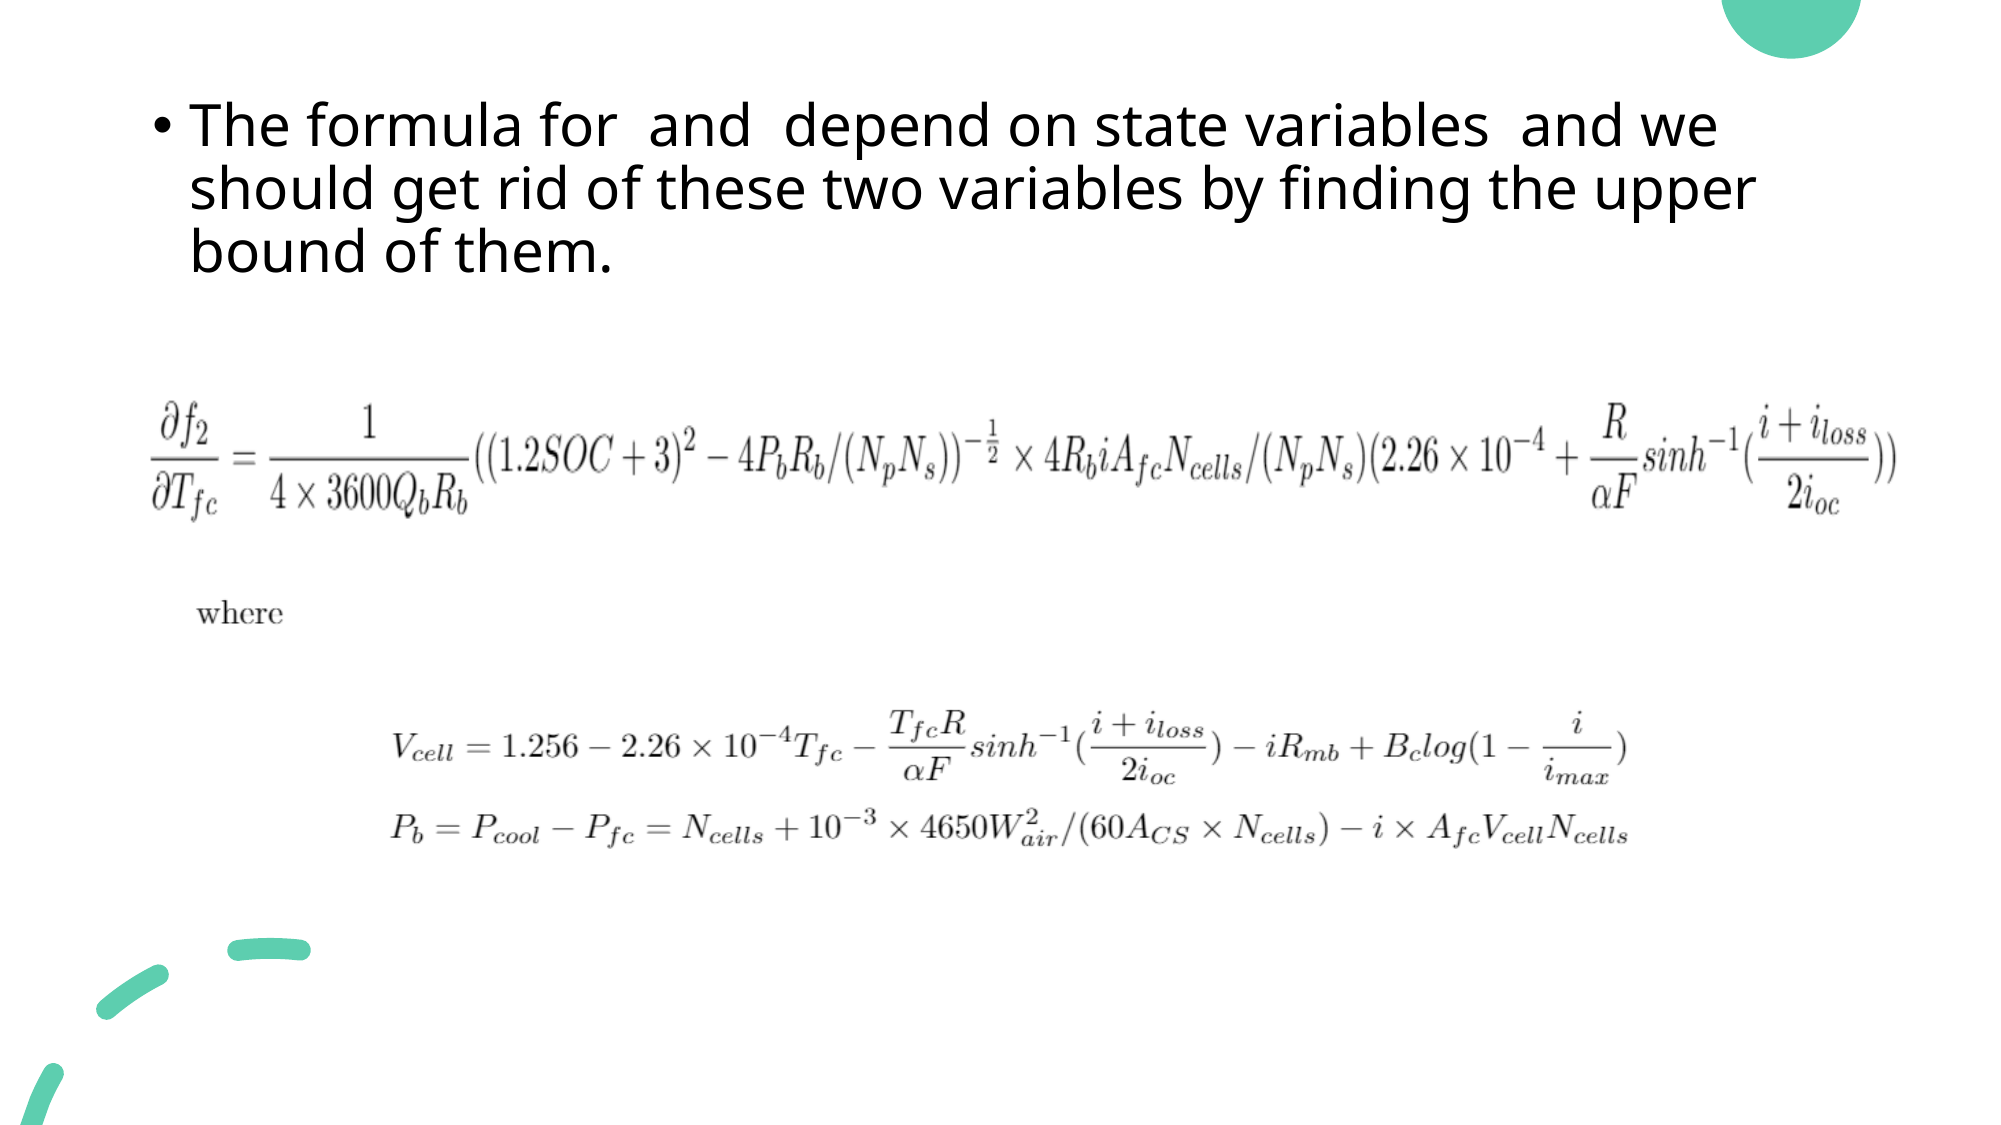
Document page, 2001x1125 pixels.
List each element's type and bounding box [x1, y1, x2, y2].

picture [110, 356, 1928, 875]
